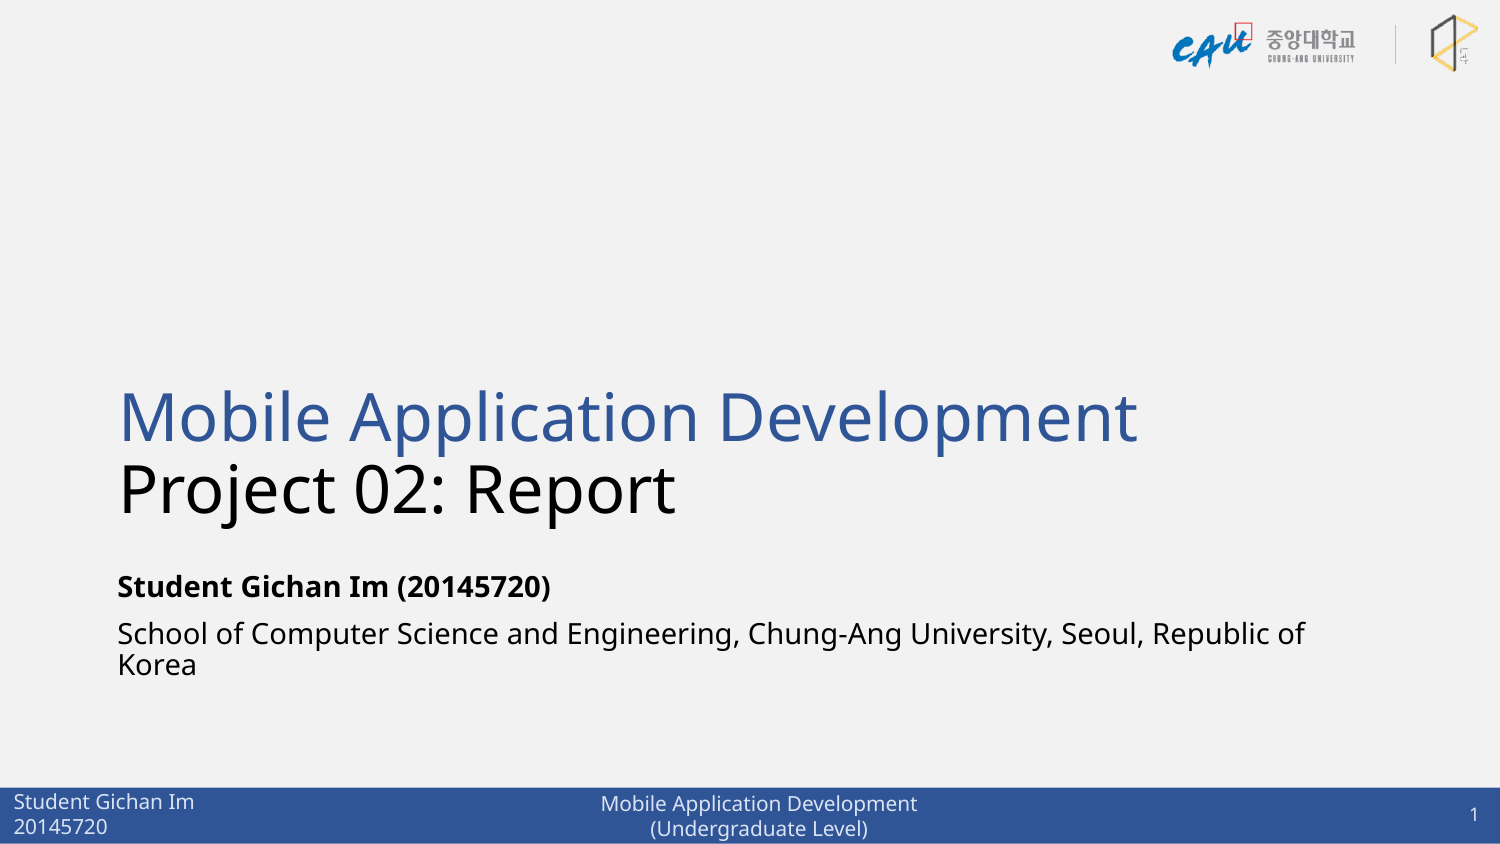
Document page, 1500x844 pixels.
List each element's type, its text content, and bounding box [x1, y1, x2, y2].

slide_number 1 [1157, 792, 1495, 838]
picture [1429, 14, 1478, 72]
picture [1157, 14, 1370, 76]
title Mobile Application Development Project 02: Report [103, 196, 1398, 536]
list Student Gichan Im (20145720) School of Computer Science and Engineering, Chung-Ang University, Seoul, Republic of Korea [102, 564, 1397, 750]
